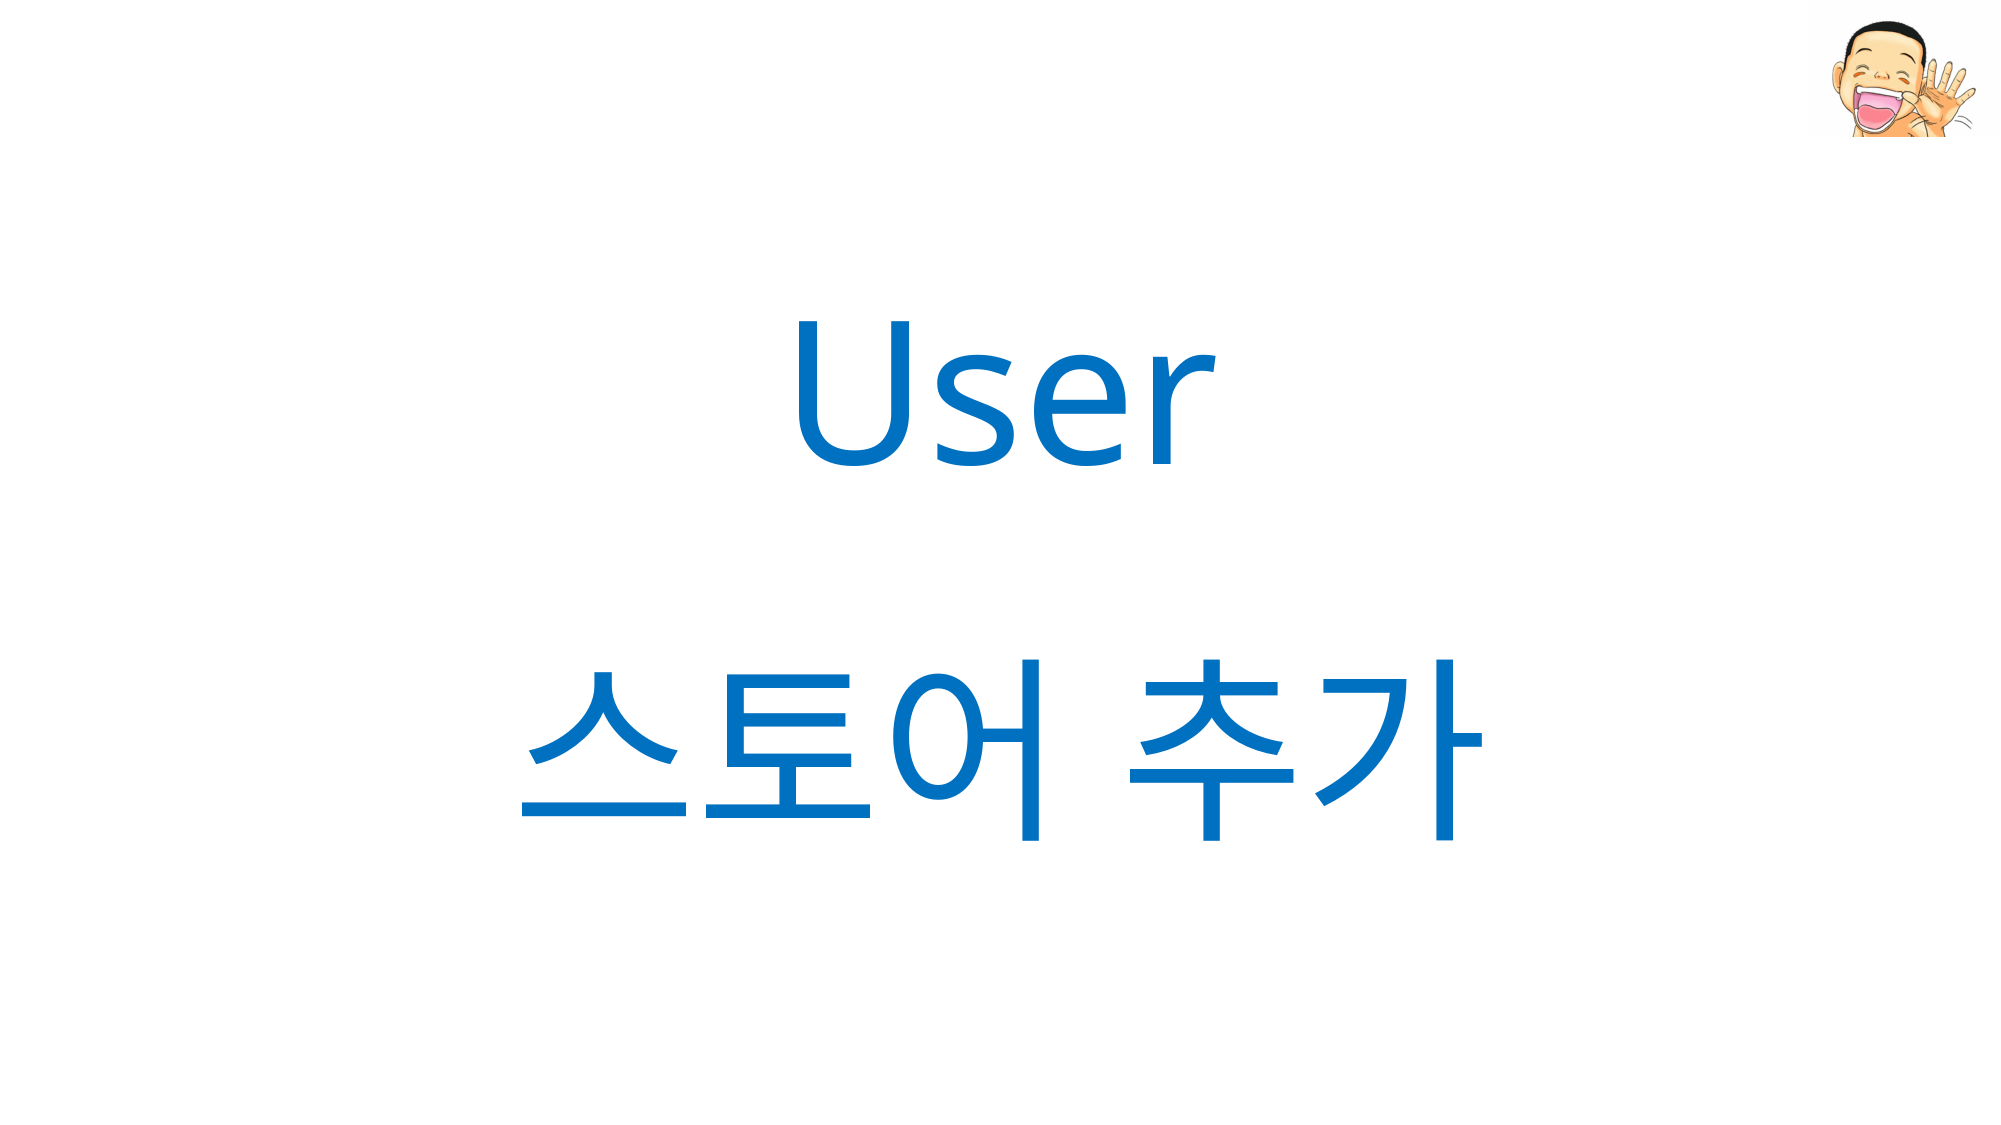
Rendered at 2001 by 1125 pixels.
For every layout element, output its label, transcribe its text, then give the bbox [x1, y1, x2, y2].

text_box User 스토어 추가 [0, 137, 2000, 873]
picture [1808, 0, 2000, 137]
